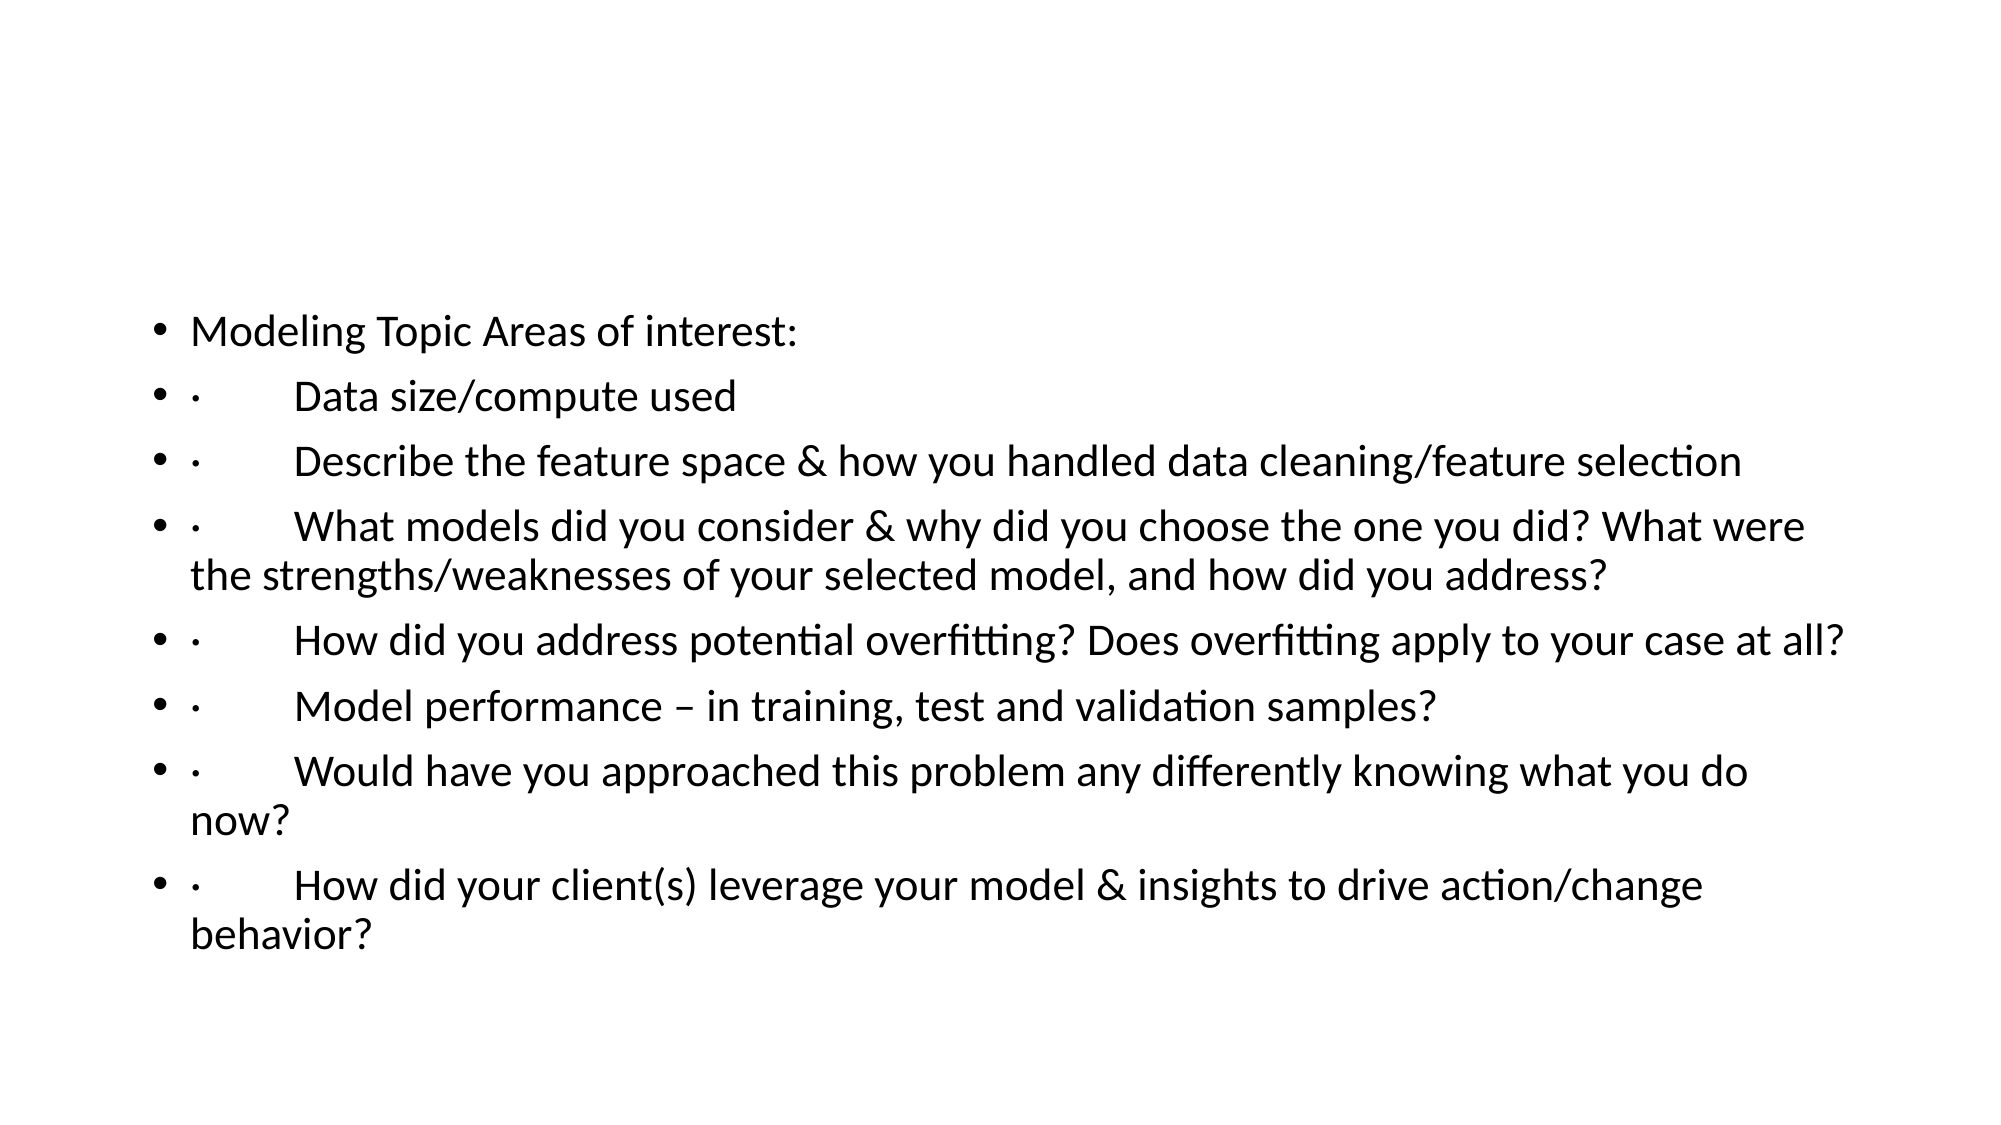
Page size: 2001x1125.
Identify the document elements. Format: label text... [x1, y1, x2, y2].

list Modeling Topic Areas of interest: · Data size/compute used · Describe the feature space & how you handled data cleaning/feature selection · What models did you consider & why did you choose the one you did? What were the strengths/weaknesses of your selected model, and how did you address? · How did you address potential overfitting? Does overfitting apply to your case at all? · Model performance – in training, test and validation samples? · Would have you approached this problem any differently knowing what you do now? · How did your client(s) leverage your model & insights to drive action/change behavior? [137, 299, 1863, 1014]
